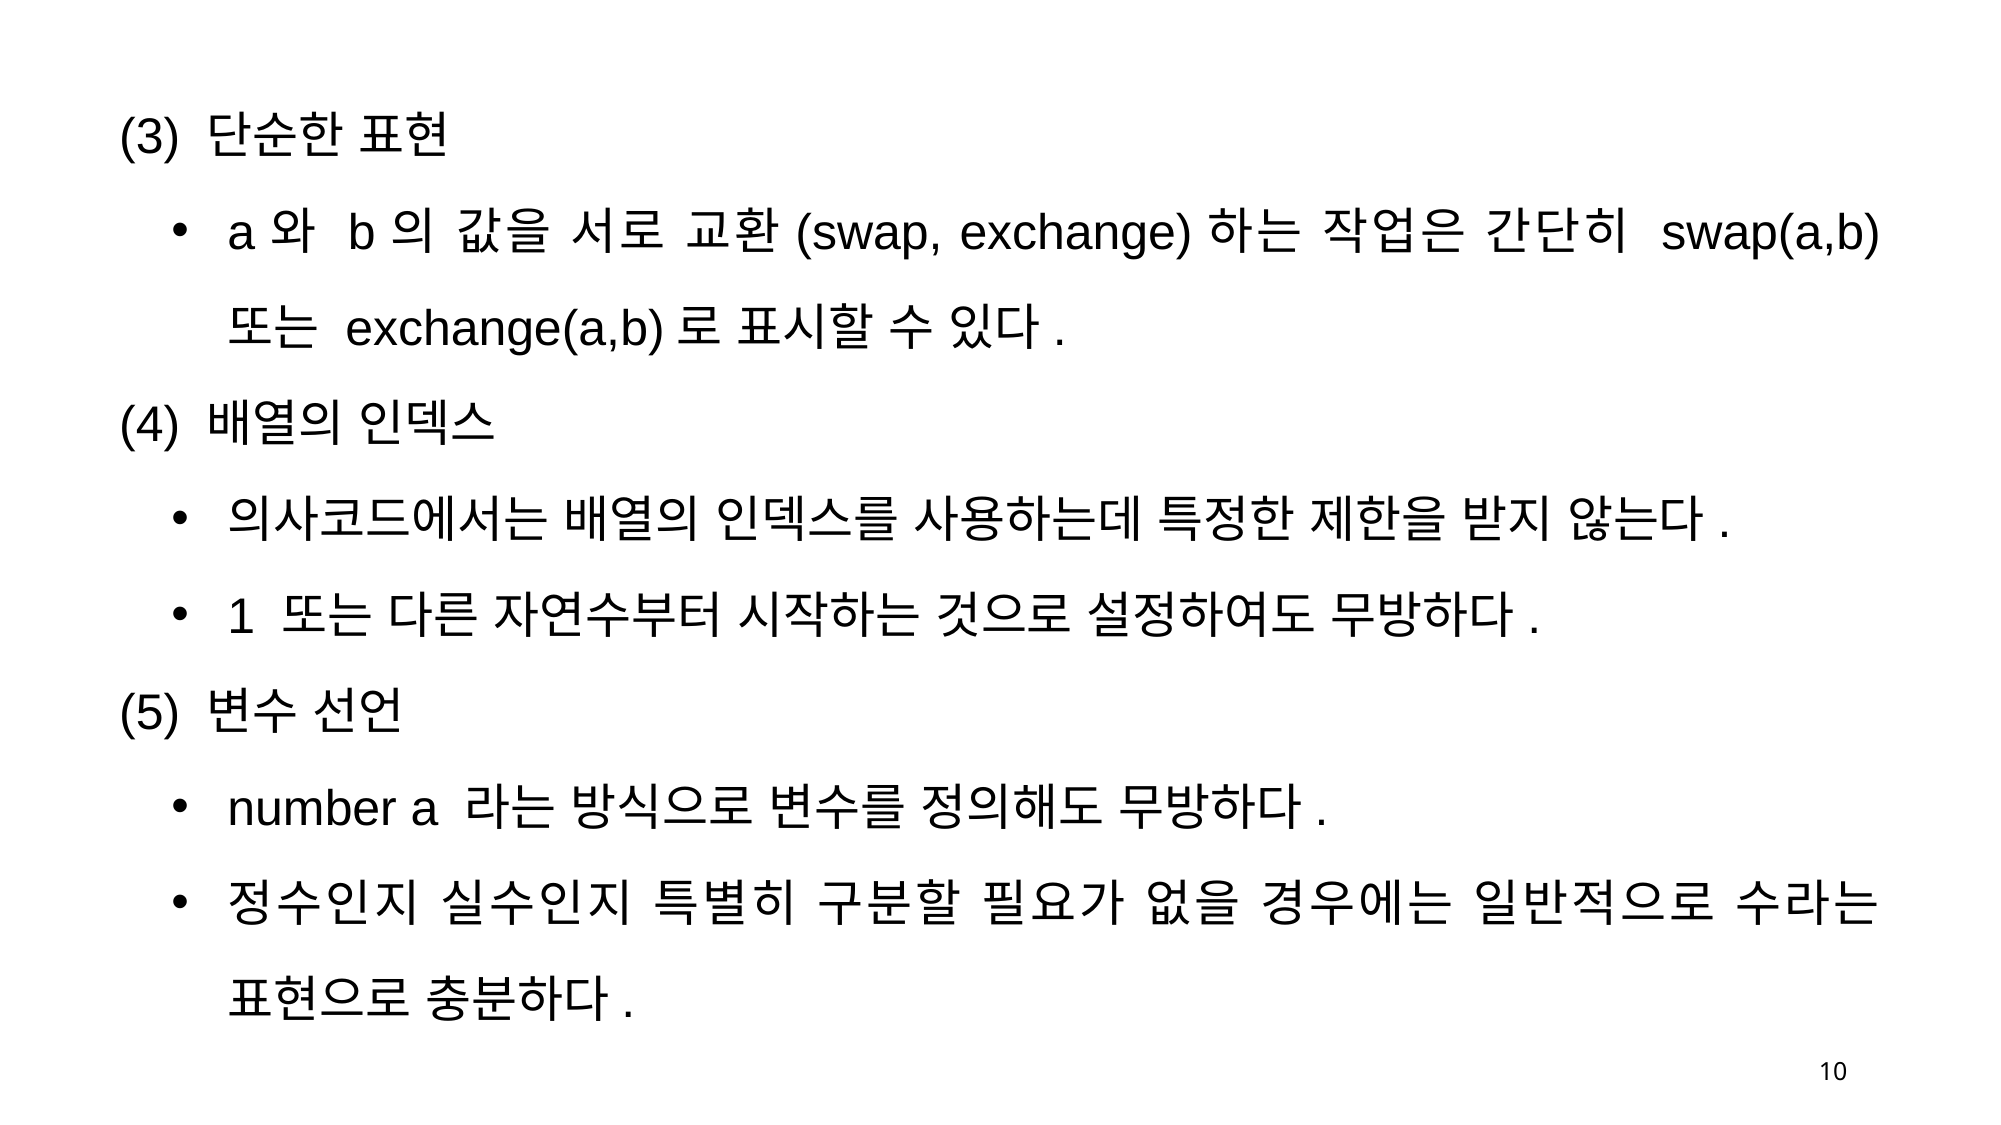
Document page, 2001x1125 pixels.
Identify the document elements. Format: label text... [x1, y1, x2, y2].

text_box (3) 단순한 표현 a와 b의 값을 서로 교환(swap, exchange)하는 작업은 간단히 swap(a,b) 또는 exchange(a,b)로 표시할 수 있다. (4) 배열의 인덱스 의사코드에서는 배열의 인덱스를 사용하는데 특정한 제한을 받지 않는다. 1 또는 다른 자연수부터 시작하는 것으로 설정하여도 무방하다. (5) 변수 선언 number a 라는 방식으로 변수를 정의해도 무방하다. 정수인지 실수인지 특별히 구분할 필요가 없을 경우에는 일반적으로 수라는 표현으로 충분하다. [104, 60, 1896, 1035]
slide_number 10 [1790, 1042, 1863, 1103]
